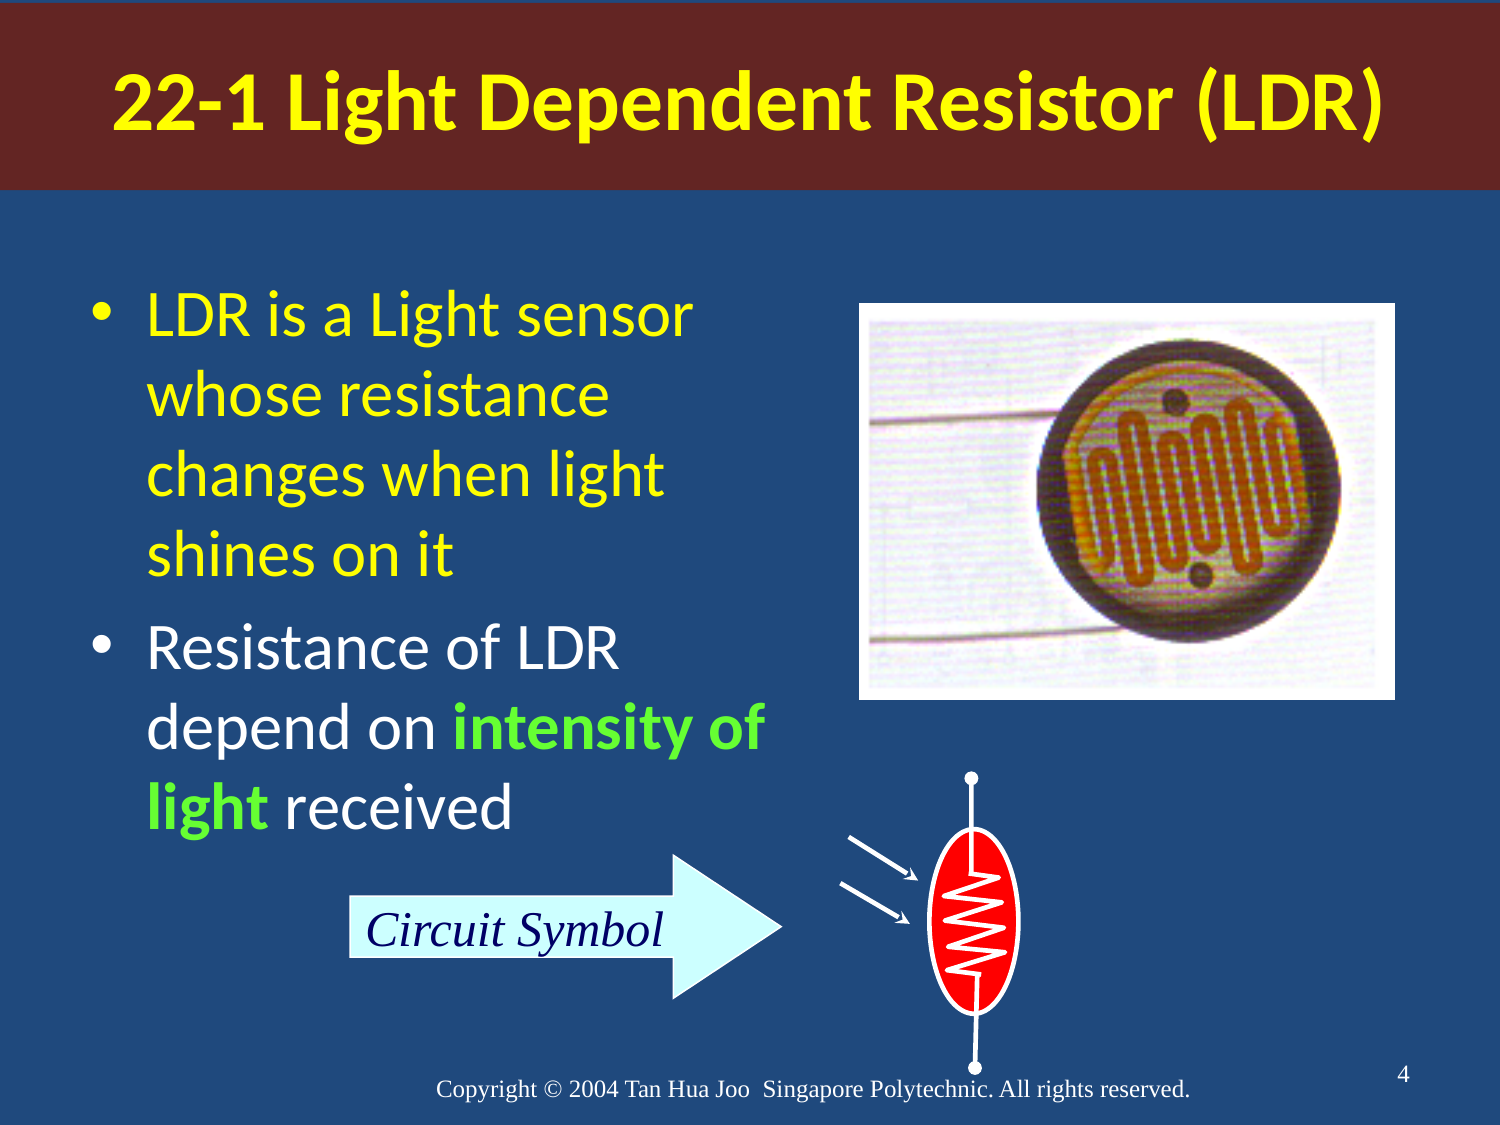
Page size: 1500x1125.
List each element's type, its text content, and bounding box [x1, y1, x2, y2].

list LDR is a Light sensor whose resistance changes when light shines on it Resistance of LDR depend on intensity of light received [75, 262, 828, 1006]
footer Copyright © 2004 Tan Hua Joo Singapore Polytechnic. All rights reserved. [276, 1050, 1352, 1125]
picture [858, 303, 1396, 700]
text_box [840, 778, 1019, 1069]
text_box 22-1 Light Dependent Resistor (LDR) [0, 2, 1500, 191]
slide_number 4 [1074, 1042, 1425, 1103]
text_box Circuit Symbol [350, 855, 782, 999]
